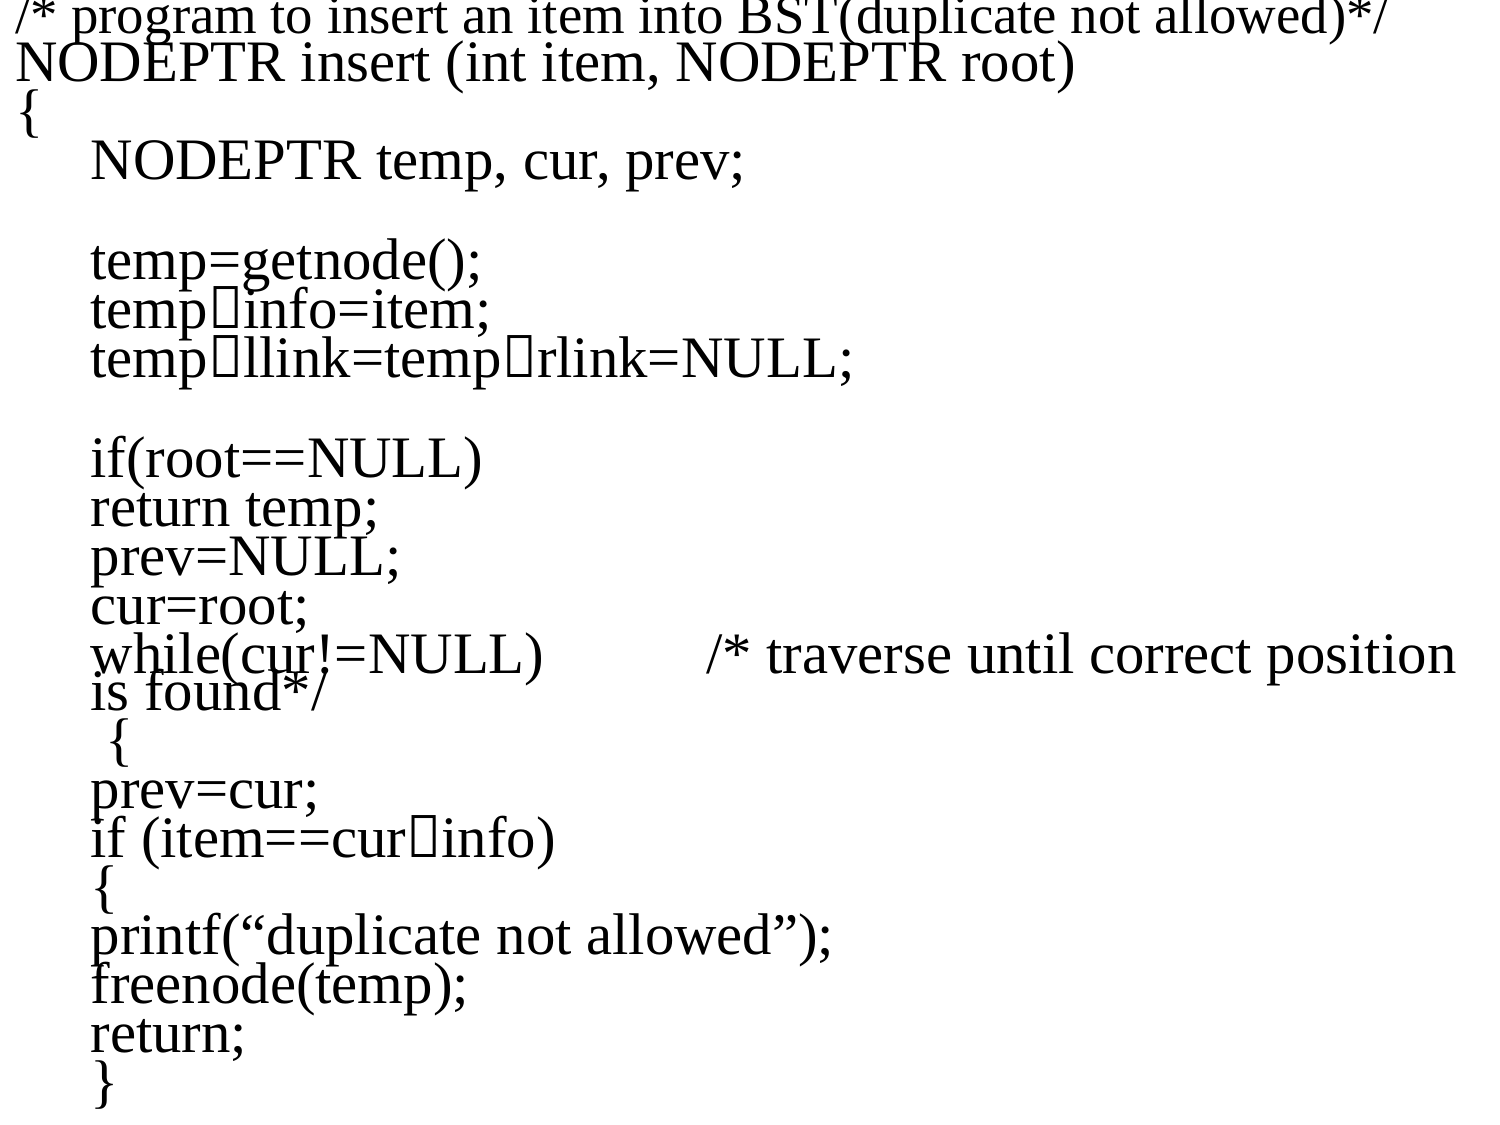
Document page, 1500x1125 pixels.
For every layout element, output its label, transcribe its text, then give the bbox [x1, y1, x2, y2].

list /* program to insert an item into BST(duplicate not allowed)*/ NODEPTR insert (int item, NODEPTR root) { NODEPTR temp, cur, prev; temp=getnode(); tempinfo=item; templlink=temprlink=NULL; if(root==NULL) return temp; prev=NULL; cur=root; while(cur!=NULL) /* traverse until correct position is found*/ { prev=cur; if (item==curinfo) { printf(“duplicate not allowed”); freenode(temp); return; } [0, 0, 1500, 1125]
